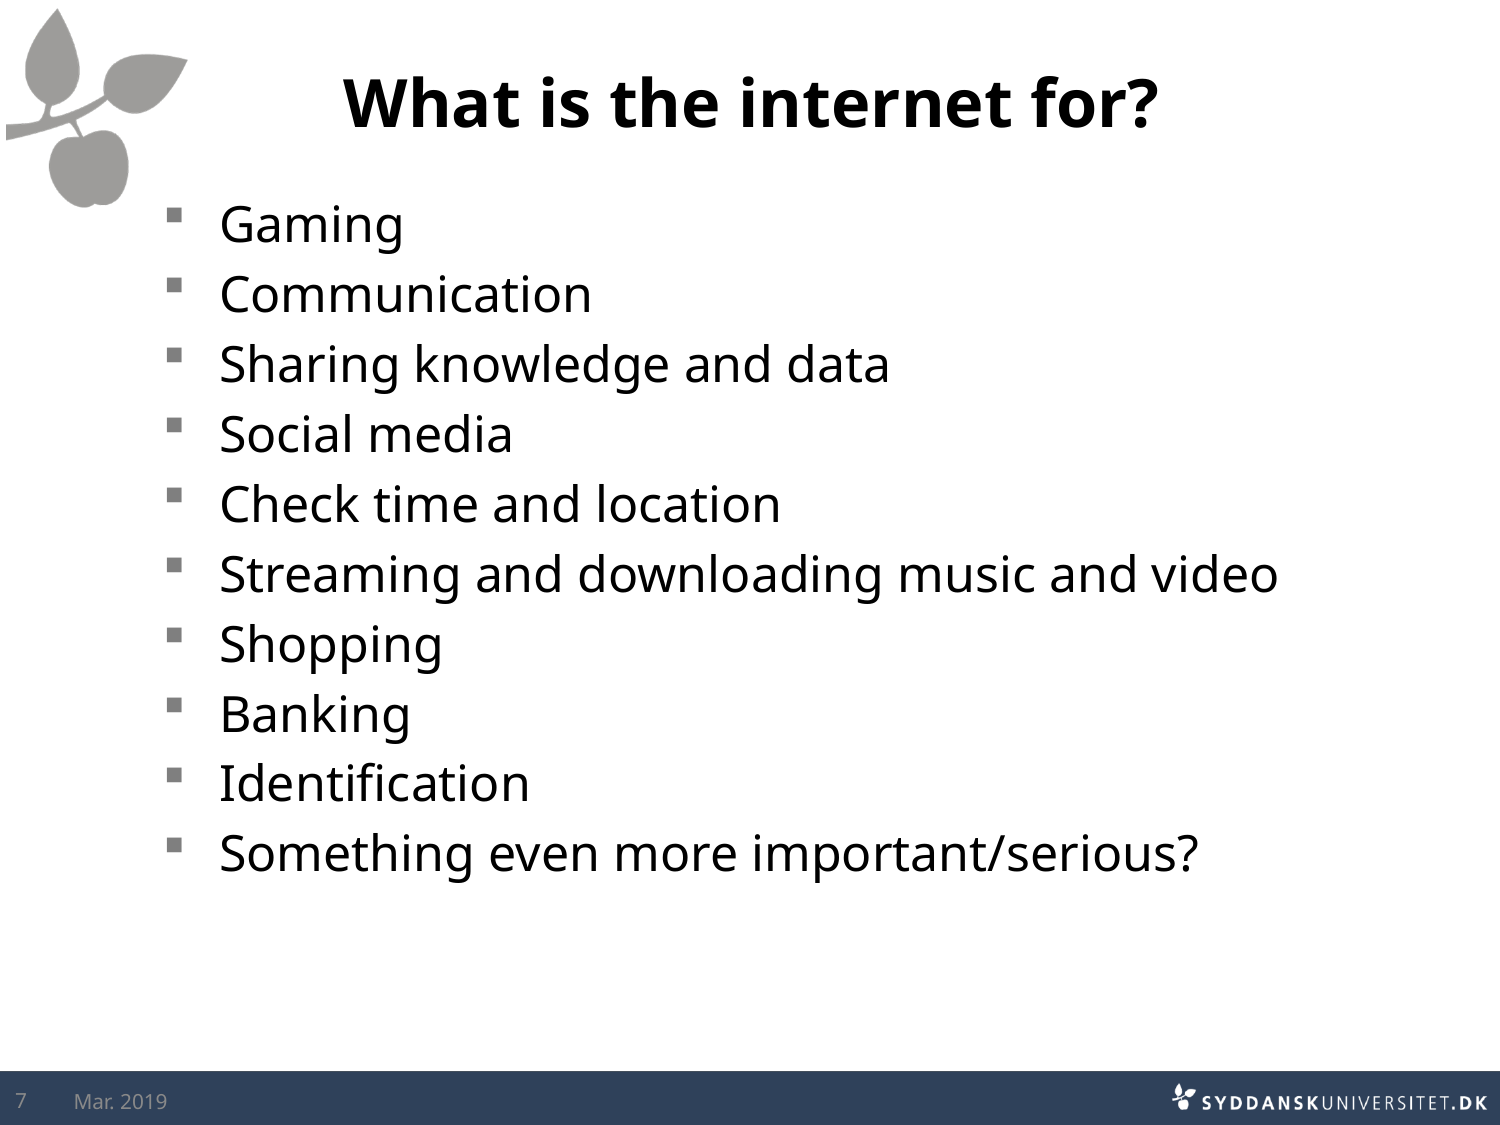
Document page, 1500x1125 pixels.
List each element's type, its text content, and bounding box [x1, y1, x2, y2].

picture [0, 1071, 1500, 1125]
picture [5, 6, 188, 209]
slide_number 7 [0, 1078, 71, 1125]
list Gaming Communication Sharing knowledge and data Social media Check time and location Streaming and downloading music and video Shopping Banking Identification Something even more important/serious? [147, 184, 1353, 1055]
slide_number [71, 1078, 200, 1125]
title What is the internet for? [190, 7, 1427, 195]
